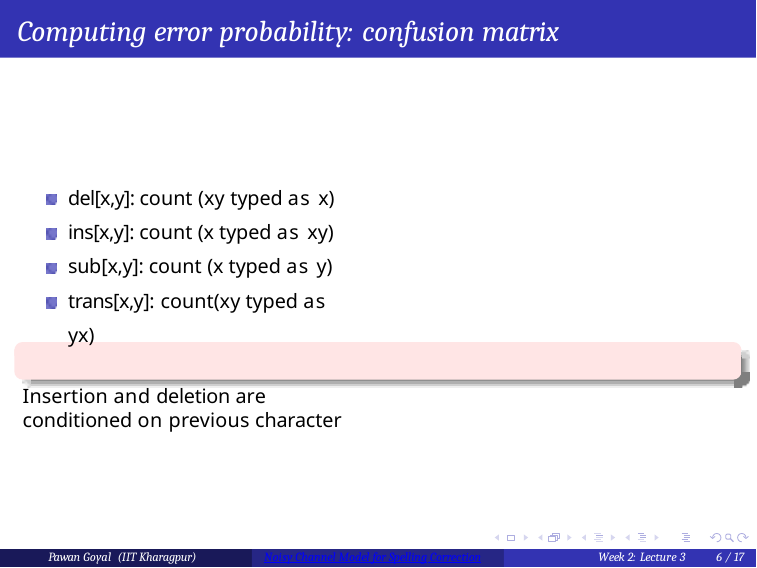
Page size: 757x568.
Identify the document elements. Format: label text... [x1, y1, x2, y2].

picture [45, 193, 57, 206]
text_box del[x,y]: count (xy typed as x) ins[x,y]: count (x typed as xy) sub[x,y]: count (x typed as y) trans[x,y]: count(xy typed as yx) Insertion and deletion are conditioned on previous character [20, 398, 569, 431]
text_box del[x,y]: count (xy typed as x) ins[x,y]: count (x typed as xy) sub[x,y]: count (x typed as y) trans[x,y]: count(xy typed as yx) Insertion and deletion are conditioned on previous character [20, 172, 569, 340]
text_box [0, 548, 757, 568]
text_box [14, 341, 751, 389]
picture [45, 228, 57, 240]
picture [45, 262, 57, 274]
title Computing error probability: confusion matrix [15, 9, 582, 108]
picture [45, 297, 57, 309]
